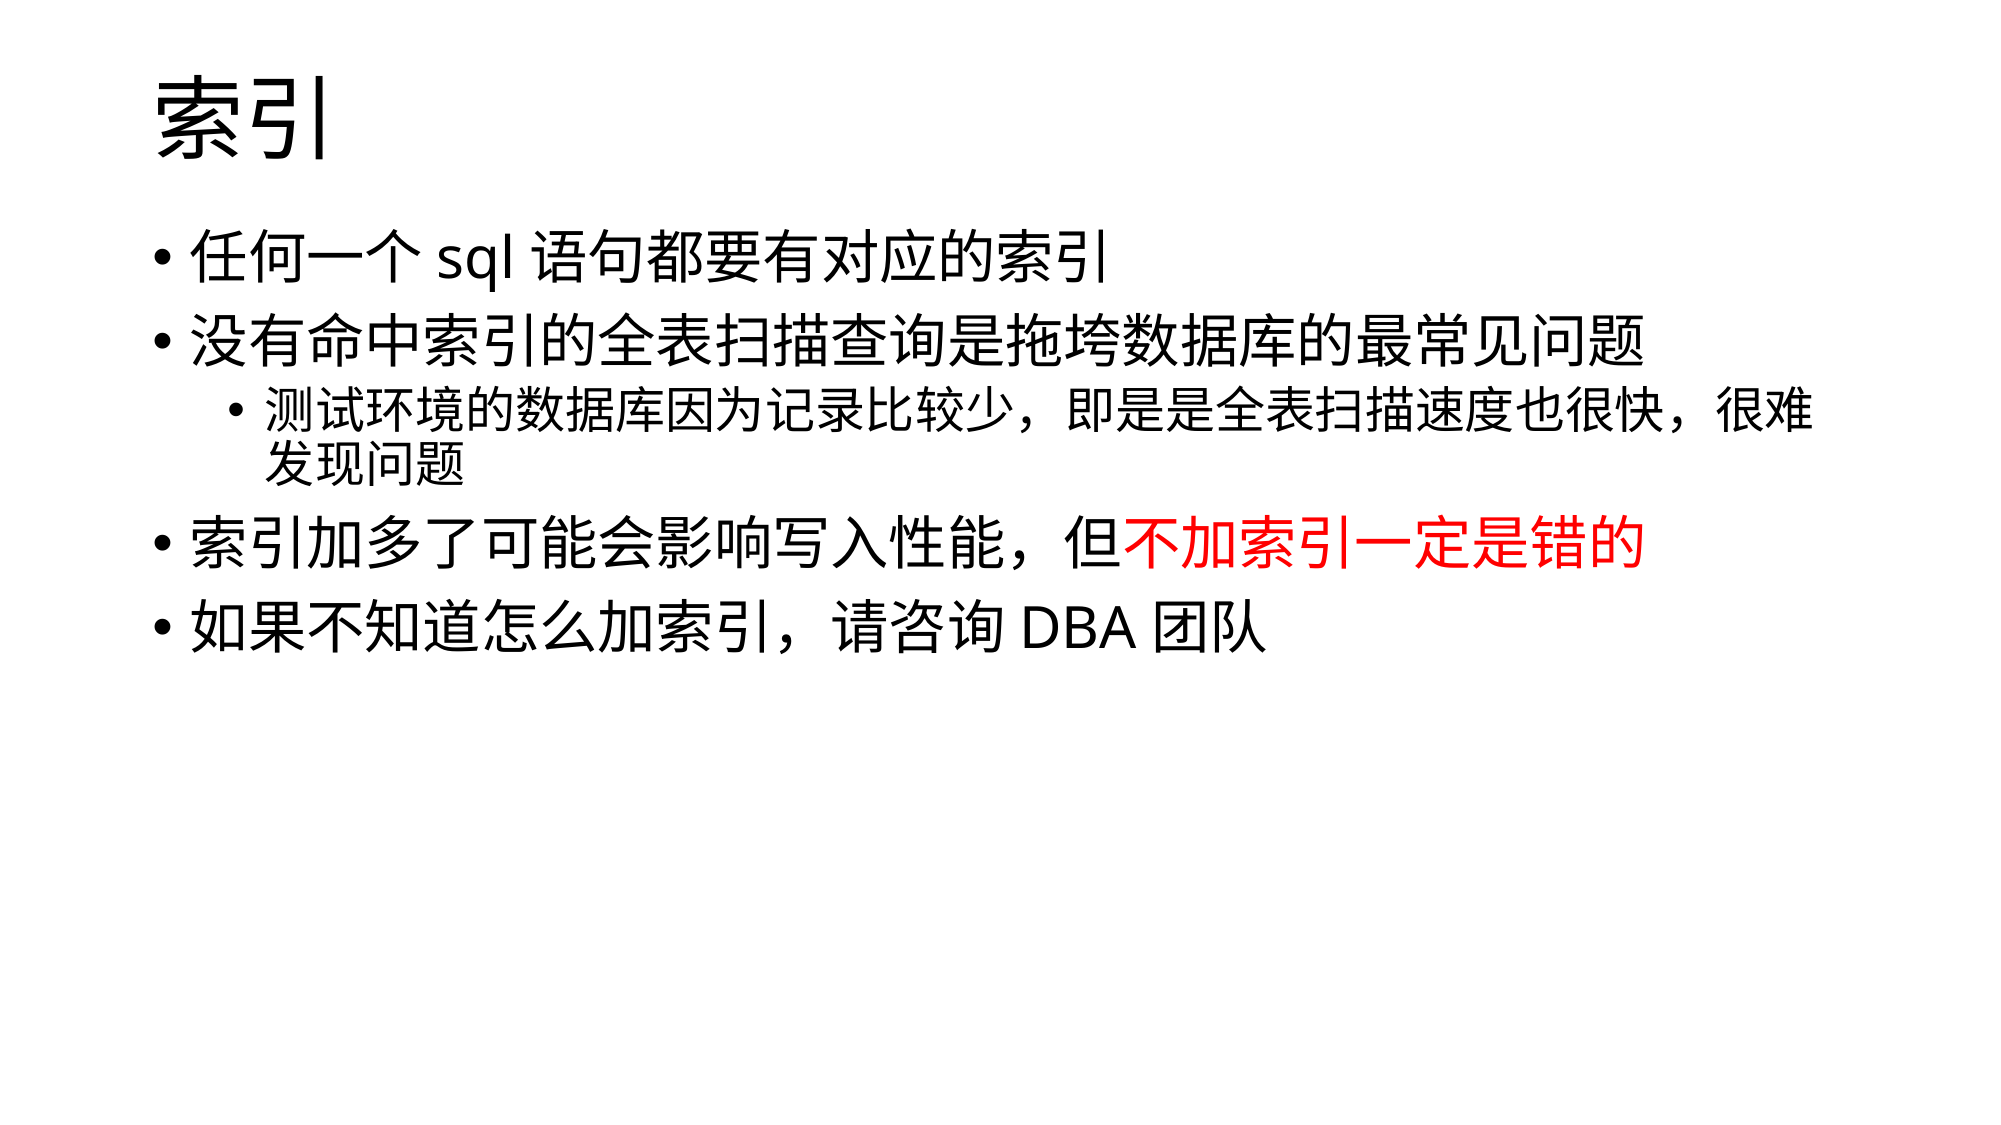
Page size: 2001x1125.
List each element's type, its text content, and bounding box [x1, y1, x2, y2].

list 任何一个sql语句都要有对应的索引 没有命中索引的全表扫描查询是拖垮数据库的最常见问题 测试环境的数据库因为记录比较少，即是是全表扫描速度也很快，很难发现问题 索引加多了可能会影响写入性能，但不加索引一定是错的 如果不知道怎么加索引，请咨询DBA团队 [137, 220, 1863, 1014]
title 索引 [137, 59, 1863, 187]
